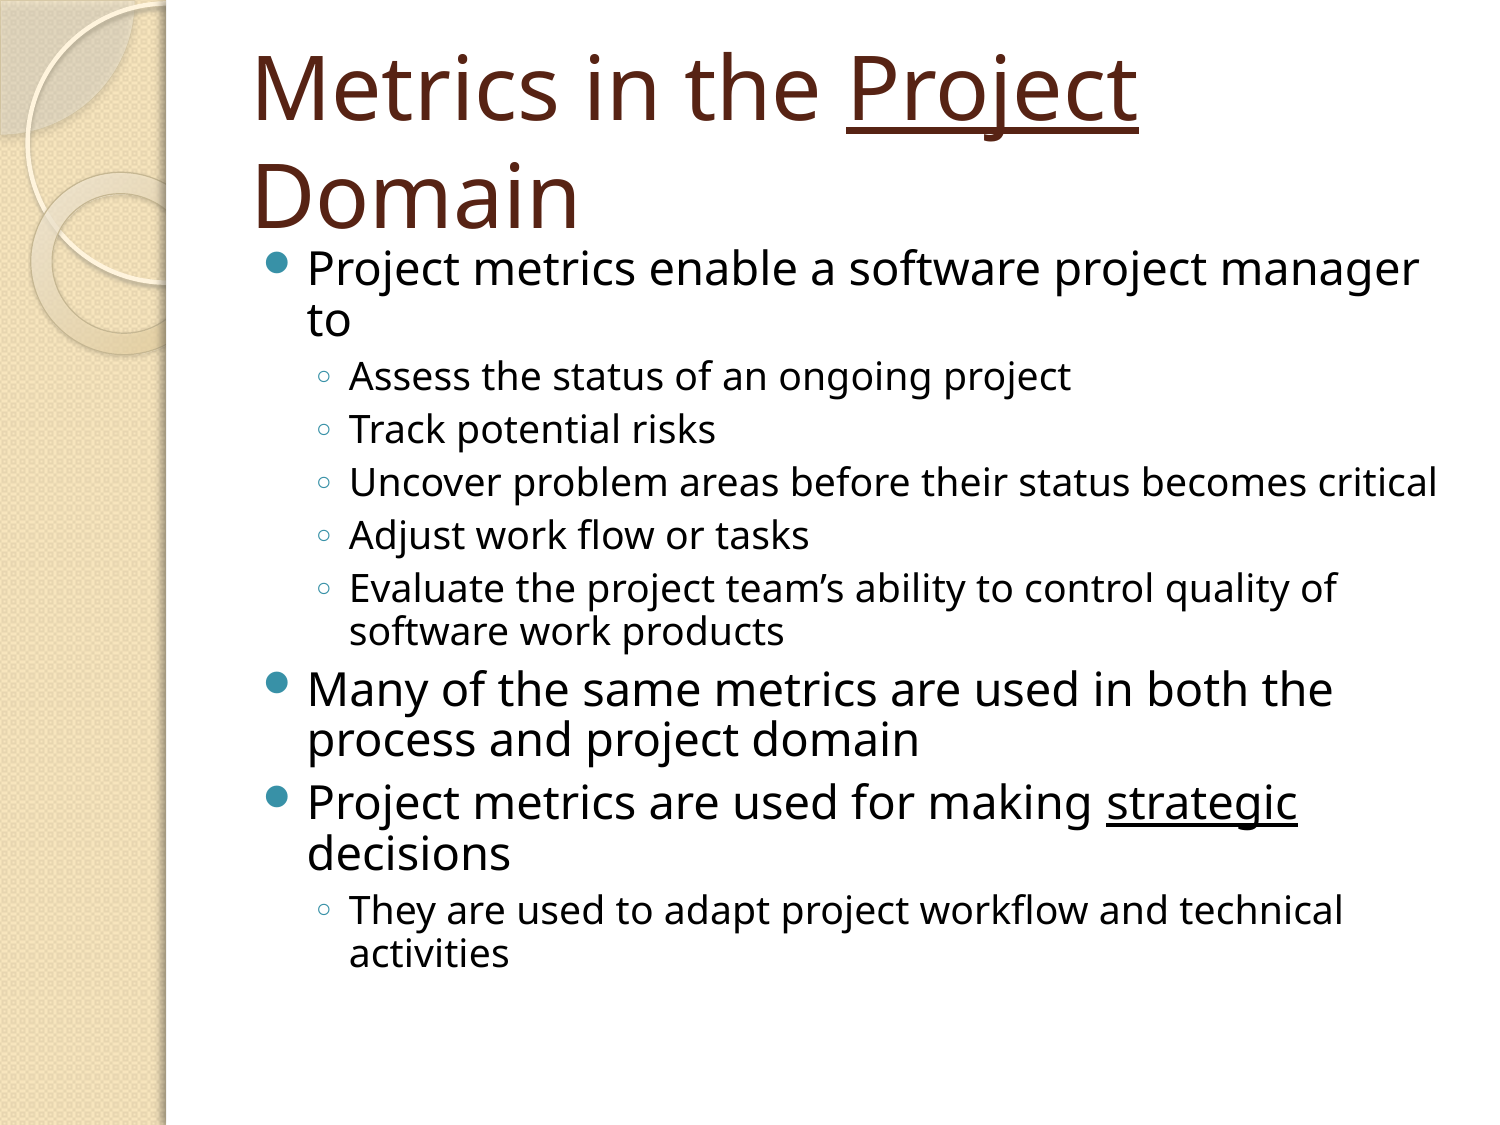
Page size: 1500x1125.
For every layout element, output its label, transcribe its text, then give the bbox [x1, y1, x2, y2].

title Metrics in the Project Domain [235, 45, 1466, 233]
list Project metrics enable a software project manager to Assess the status of an ongoing project Track potential risks Uncover problem areas before their status becomes critical Adjust work flow or tasks Evaluate the project team’s ability to control quality of software work products Many of the same metrics are used in both the process and project domain Project metrics are used for making strategic decisions They are used to adapt project workflow and technical activities [235, 237, 1466, 1025]
